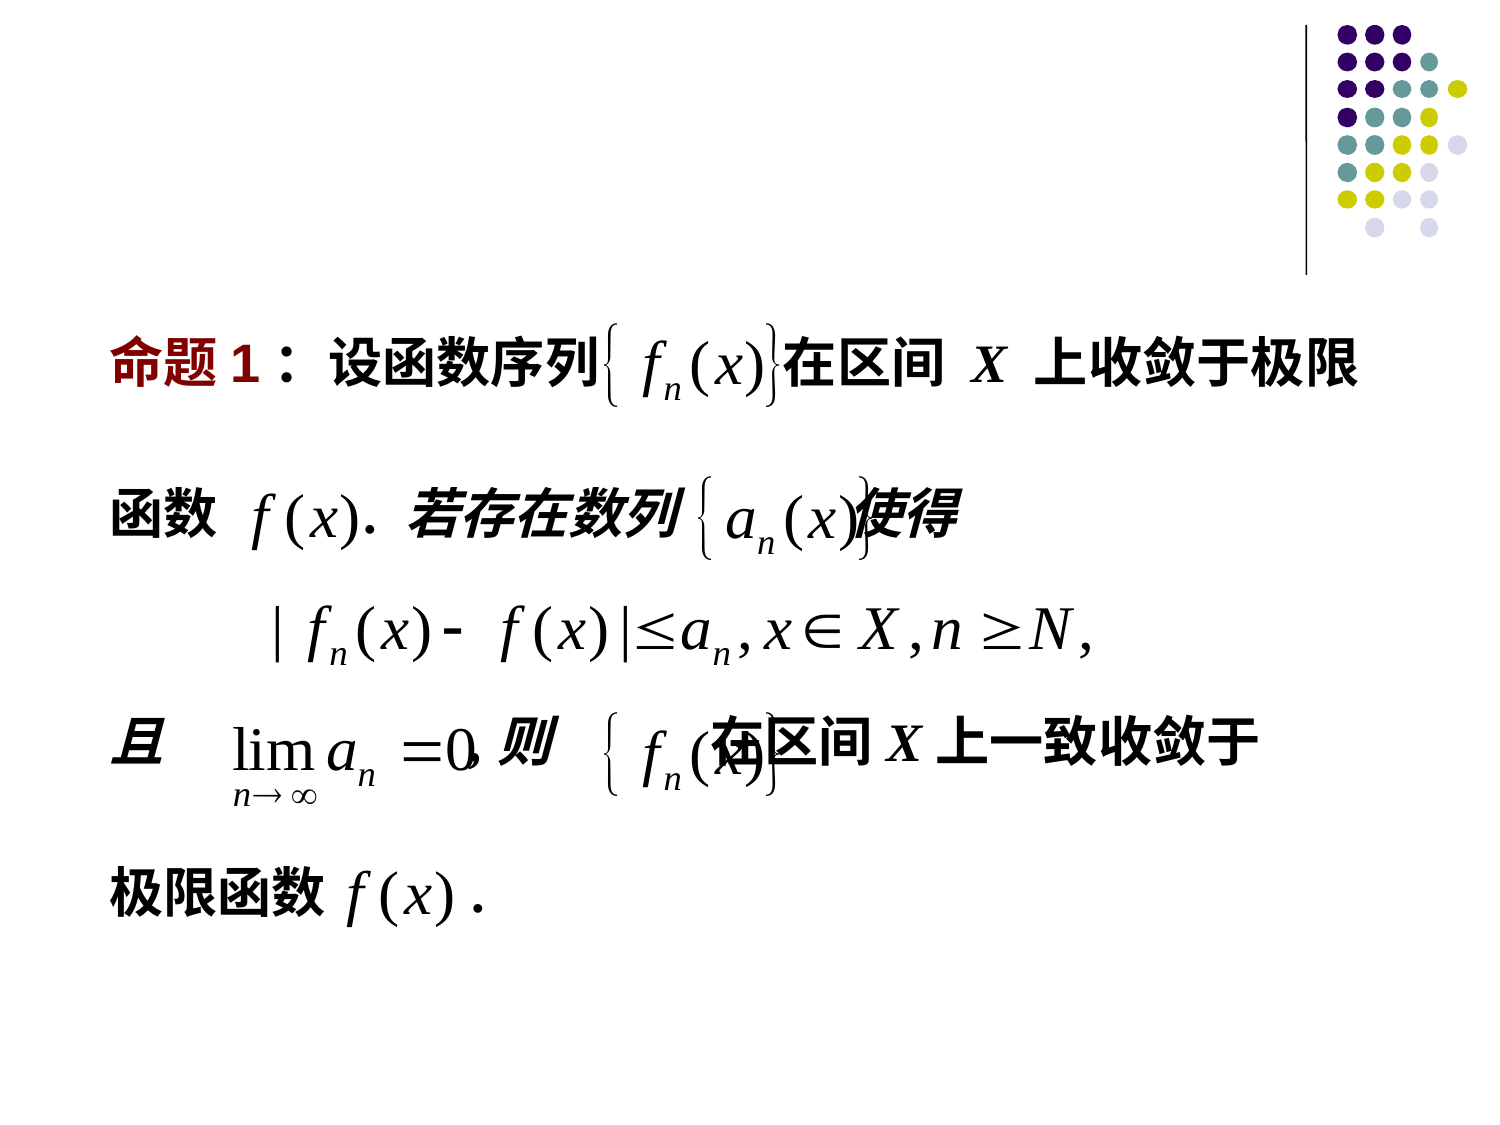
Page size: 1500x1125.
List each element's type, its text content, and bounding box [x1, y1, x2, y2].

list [265, 587, 1105, 681]
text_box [222, 708, 487, 823]
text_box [229, 479, 373, 563]
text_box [324, 857, 468, 941]
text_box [690, 470, 897, 575]
list 命题1：设函数序列 在区间 X 上收敛于极限 函数 . 若存在数列 使得 且 ,则 在区间X上一致收敛于 极限函数 . [93, 320, 1412, 1036]
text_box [596, 707, 803, 811]
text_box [596, 317, 803, 422]
